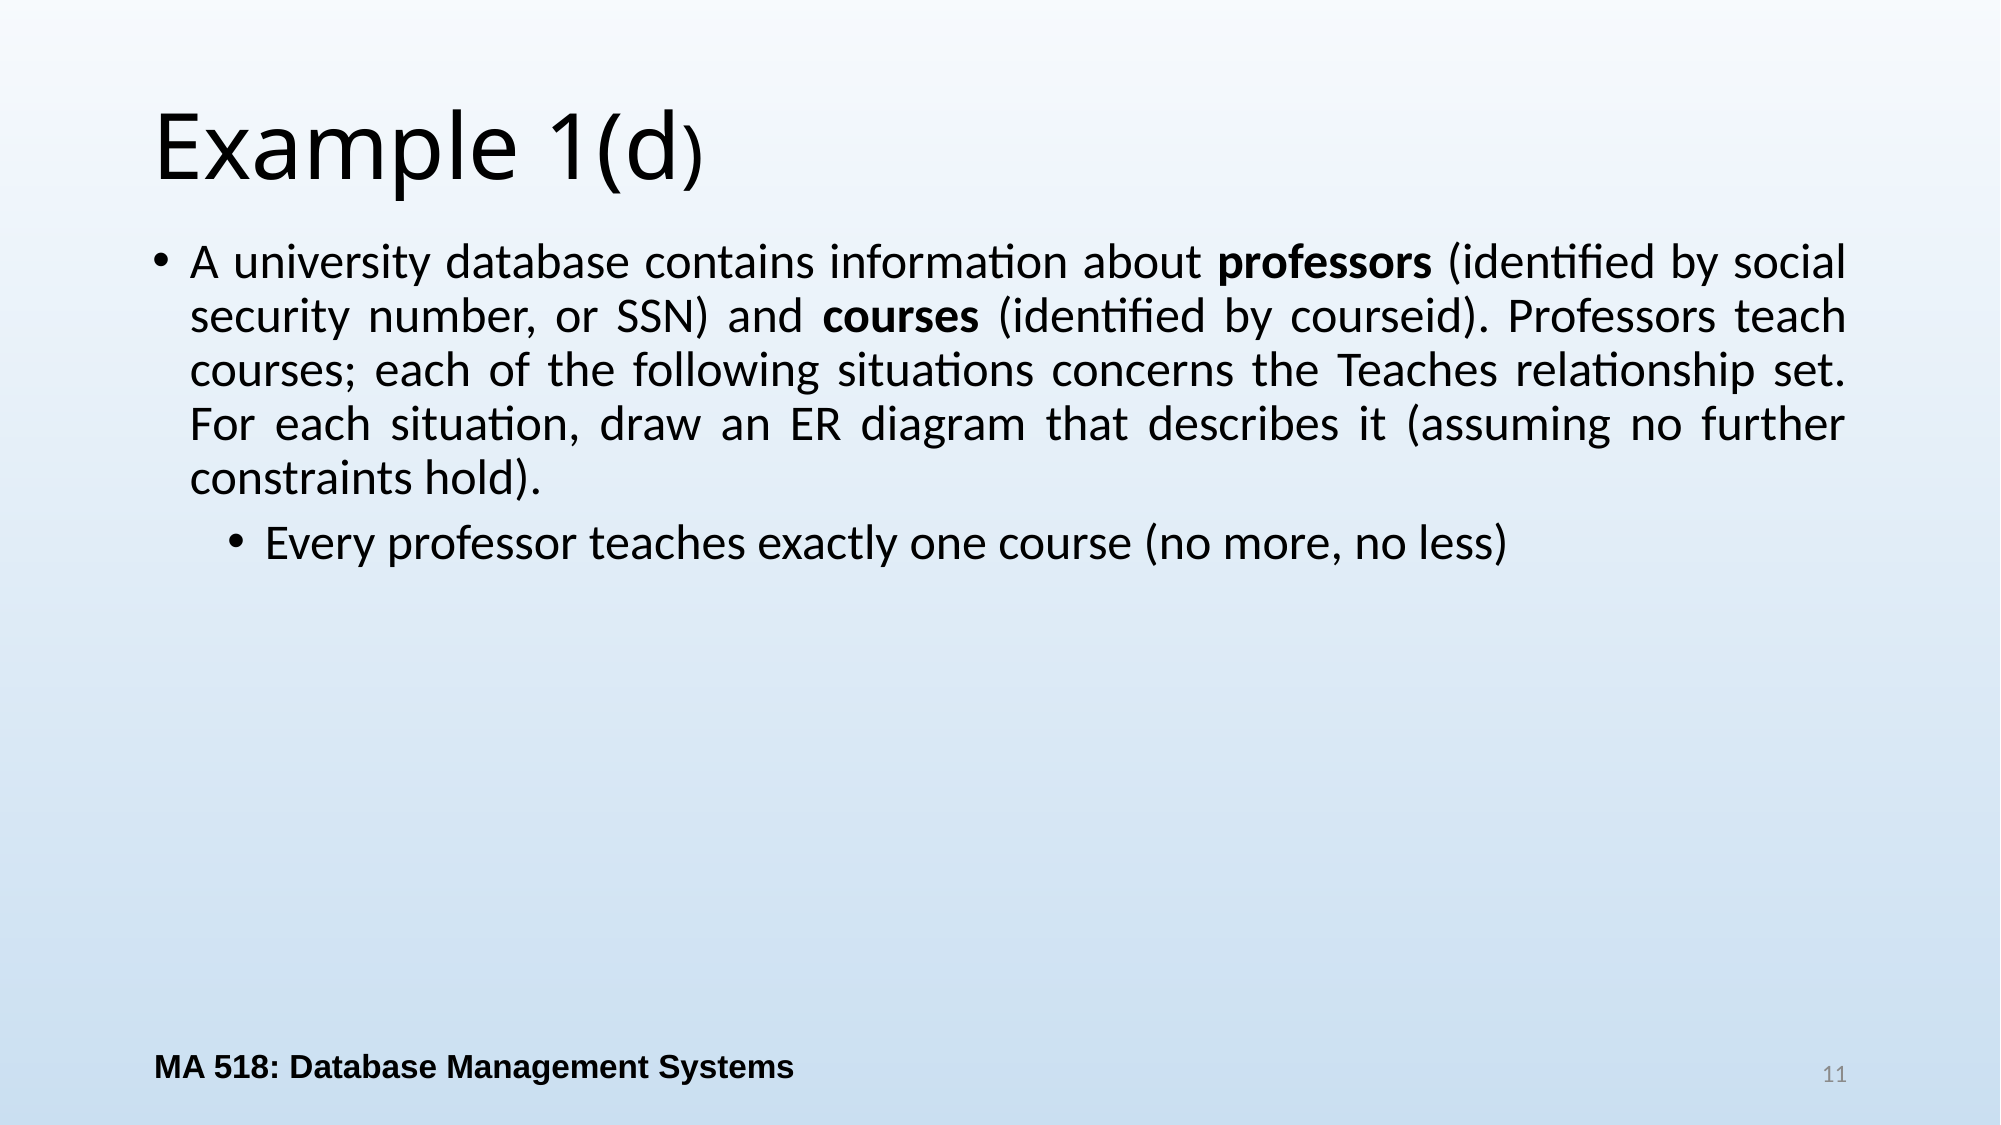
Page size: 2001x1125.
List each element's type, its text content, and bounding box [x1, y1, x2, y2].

title Example 1(d) [137, 41, 1863, 228]
footer MA 518: Database Management Systems [137, 1035, 813, 1096]
slide_number 11 [1412, 1042, 1863, 1103]
list A university database contains information about professors (identified by social security number, or SSN) and courses (identified by courseid). Professors teach courses; each of the following situations concerns the Teaches relationship set. For each situation, draw an ER diagram that describes it (assuming no further constraints hold). Every professor teaches exactly one course (no more, no less) [137, 228, 1863, 942]
